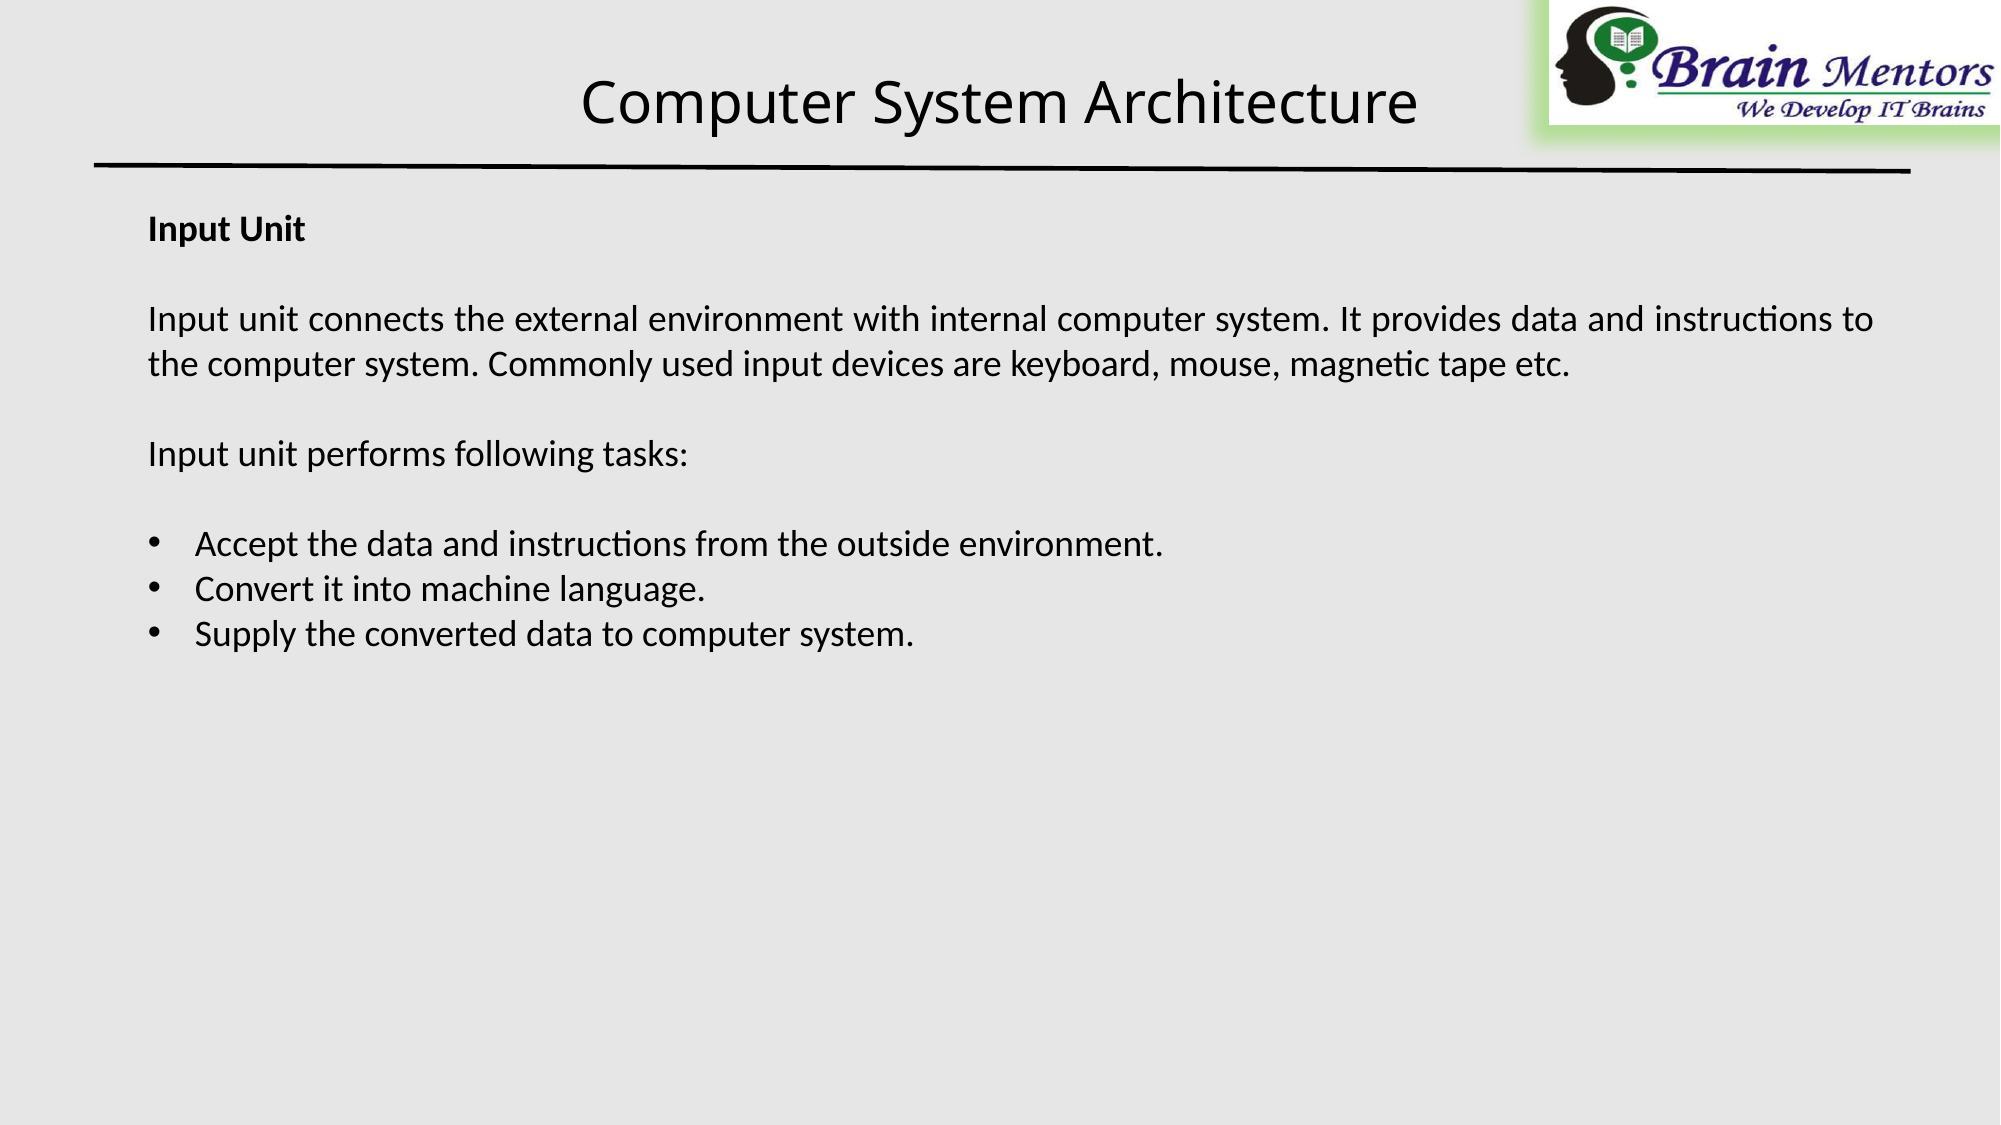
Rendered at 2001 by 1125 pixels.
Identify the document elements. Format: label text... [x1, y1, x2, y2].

text_box Computer System Architecture [319, 58, 1524, 143]
picture [1549, 0, 2000, 125]
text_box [93, 165, 1911, 172]
text_box Input Unit Input unit connects the external environment with internal computer system. It provides data and instructions to the computer system. Commonly used input devices are keyboard, mouse, magnetic tape etc. Input unit performs following tasks: Accept the data and instructions from the outside environment. Convert it into machine language. Supply the converted data to computer system. [133, 196, 1891, 662]
